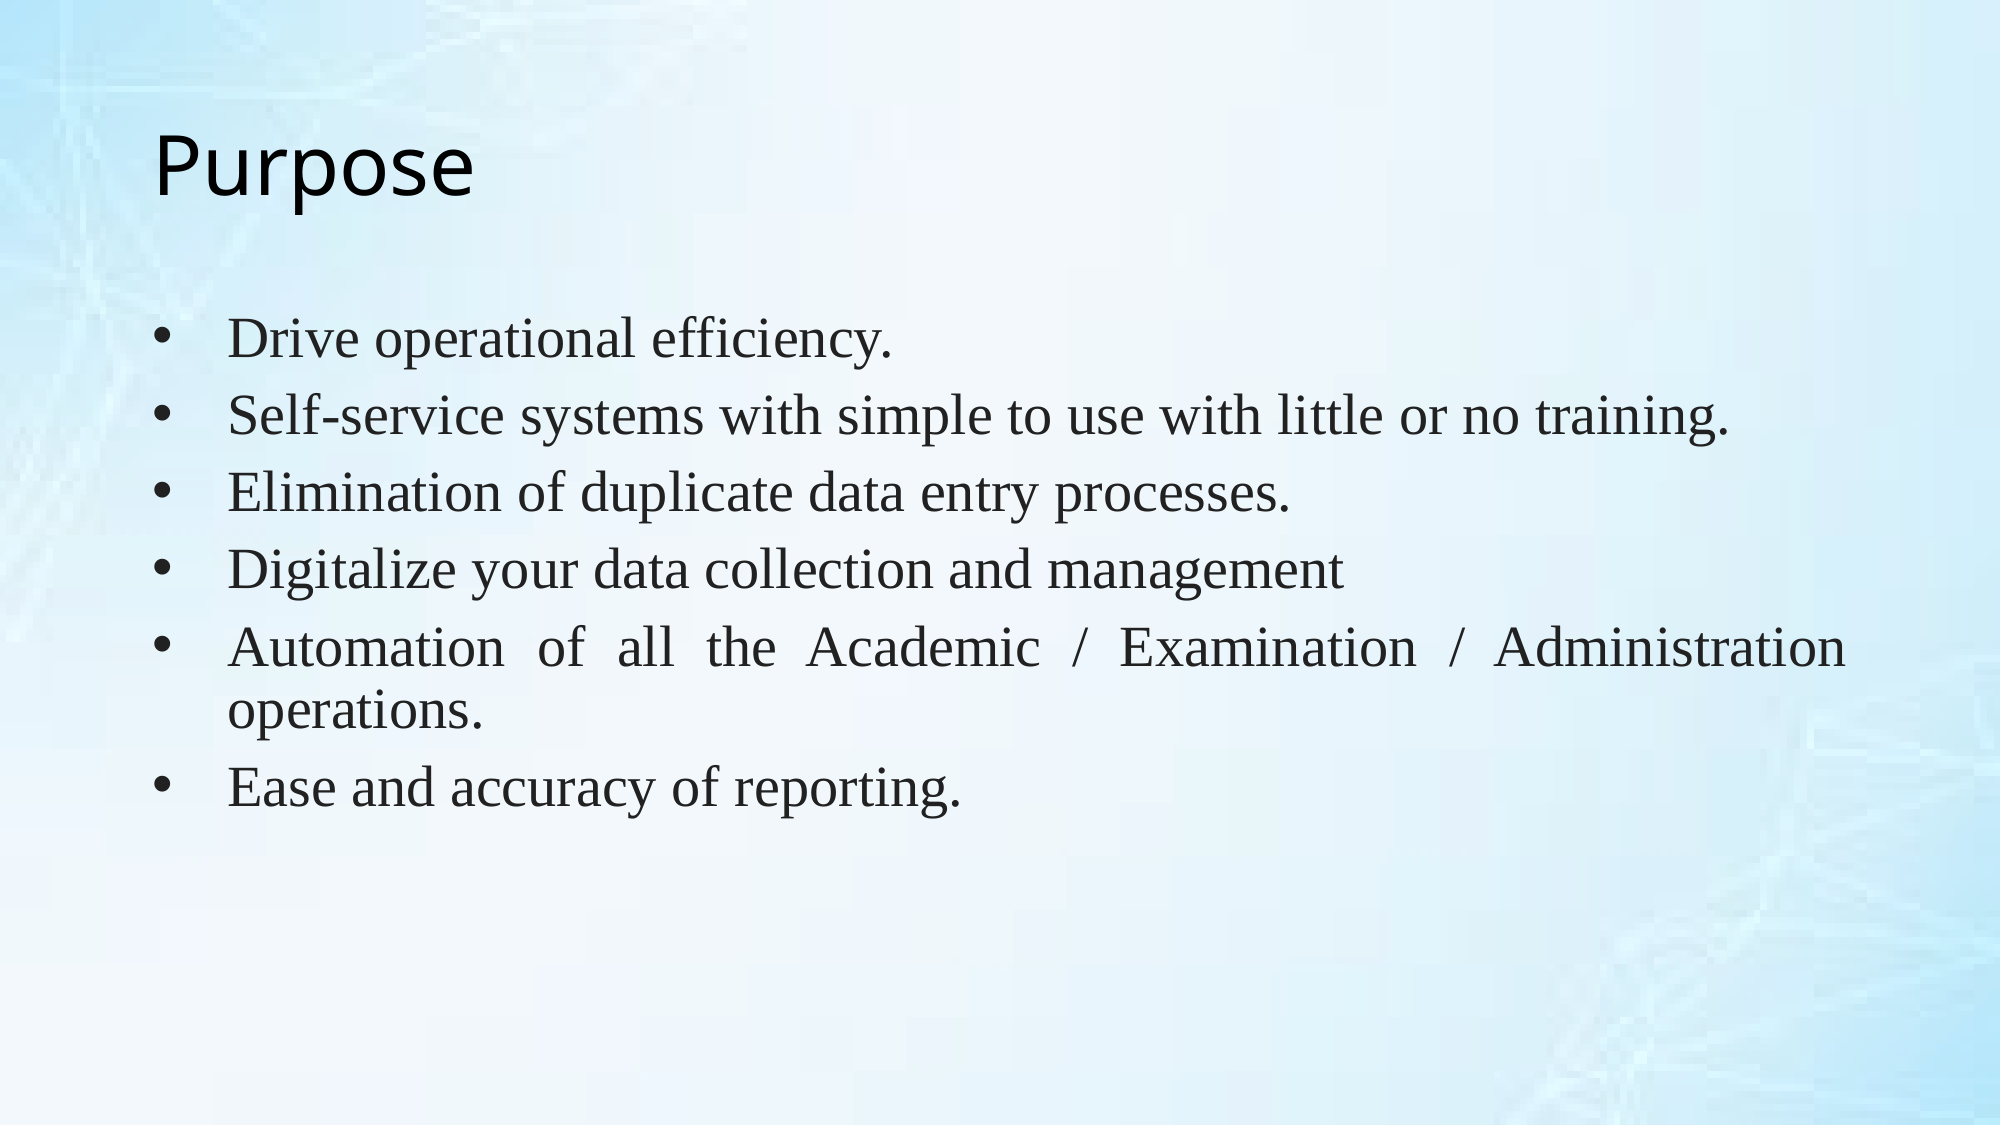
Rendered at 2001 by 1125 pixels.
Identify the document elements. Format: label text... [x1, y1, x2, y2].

list Drive operational efficiency. Self-service systems with simple to use with little or no training. Elimination of duplicate data entry processes. Digitalize your data collection and management Automation of all the Academic / Examination / Administration operations. Ease and accuracy of reporting. [137, 299, 1863, 1014]
title Purpose [137, 59, 1863, 278]
